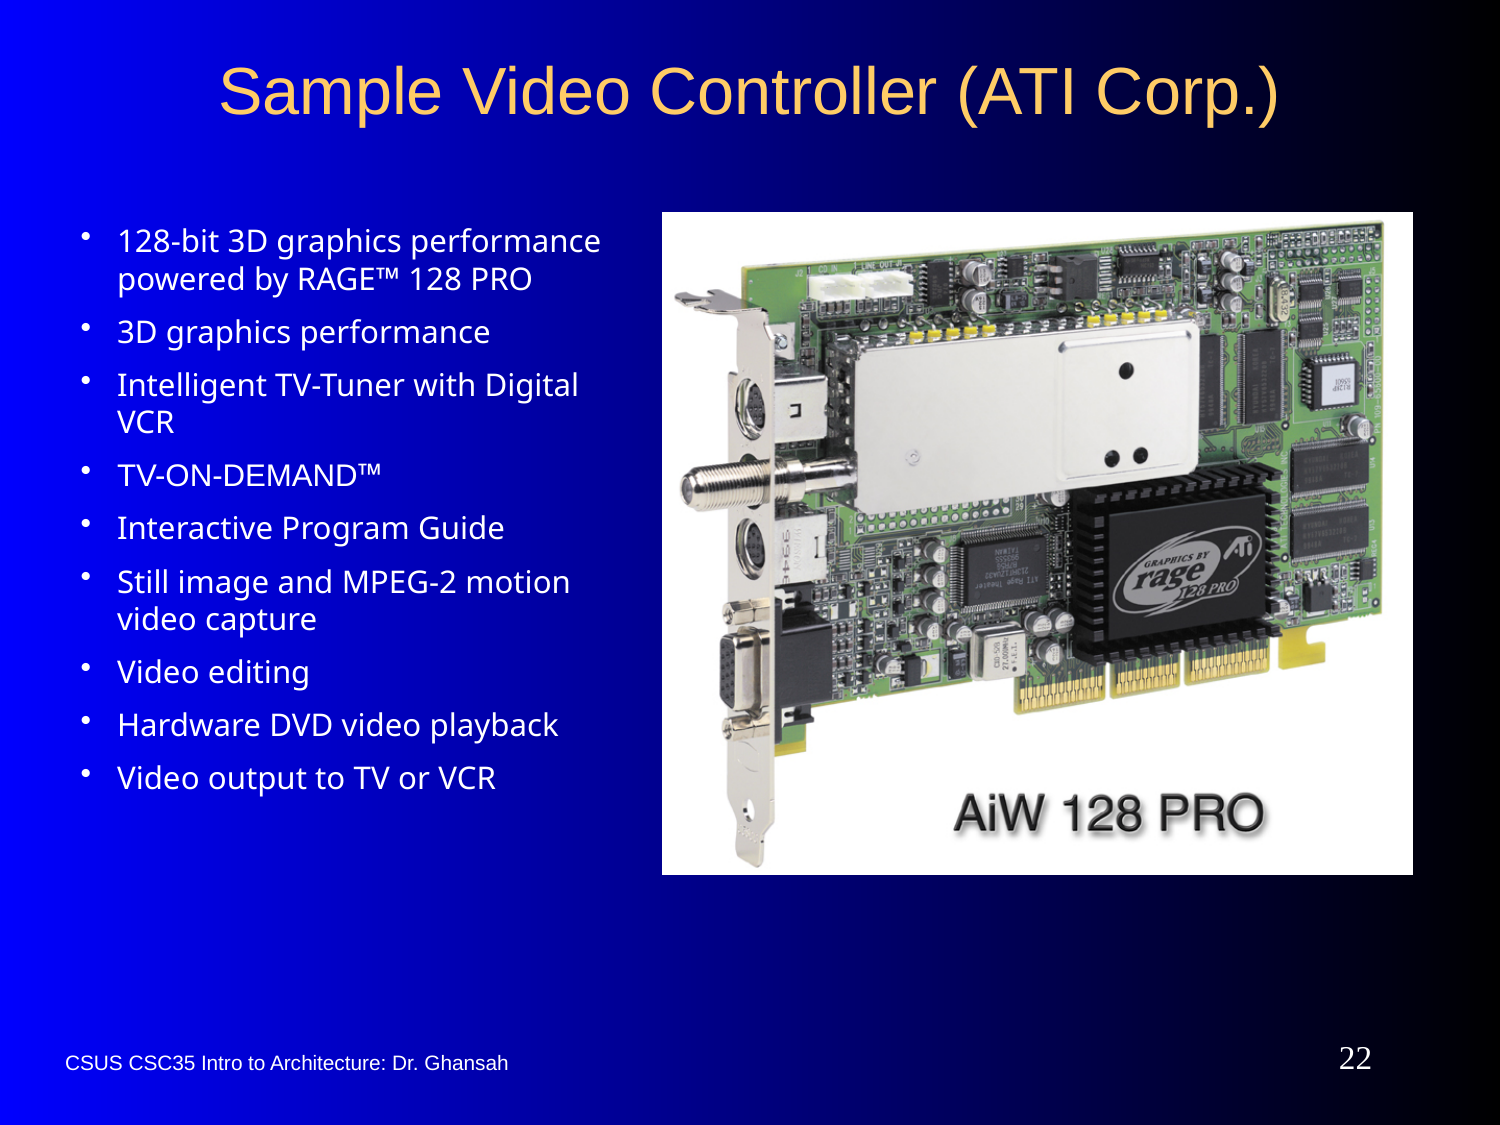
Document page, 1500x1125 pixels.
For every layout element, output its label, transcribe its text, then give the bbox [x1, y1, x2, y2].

title Sample Video Controller (ATI Corp.) [112, 37, 1388, 138]
slide_number 22 [1224, 1025, 1388, 1088]
text_box 128-bit 3D graphics performance powered by RAGE™ 128 PRO 3D graphics performance Intelligent TV-Tuner with Digital VCR TV-ON-DEMAND™ Interactive Program Guide Still image and MPEG-2 motion video capture Video editing Hardware DVD video playback Video output to TV or VCR [37, 198, 625, 872]
footer CSUS CSC35 Intro to Architecture: Dr. Ghansah [50, 1037, 825, 1088]
picture [662, 212, 1413, 876]
